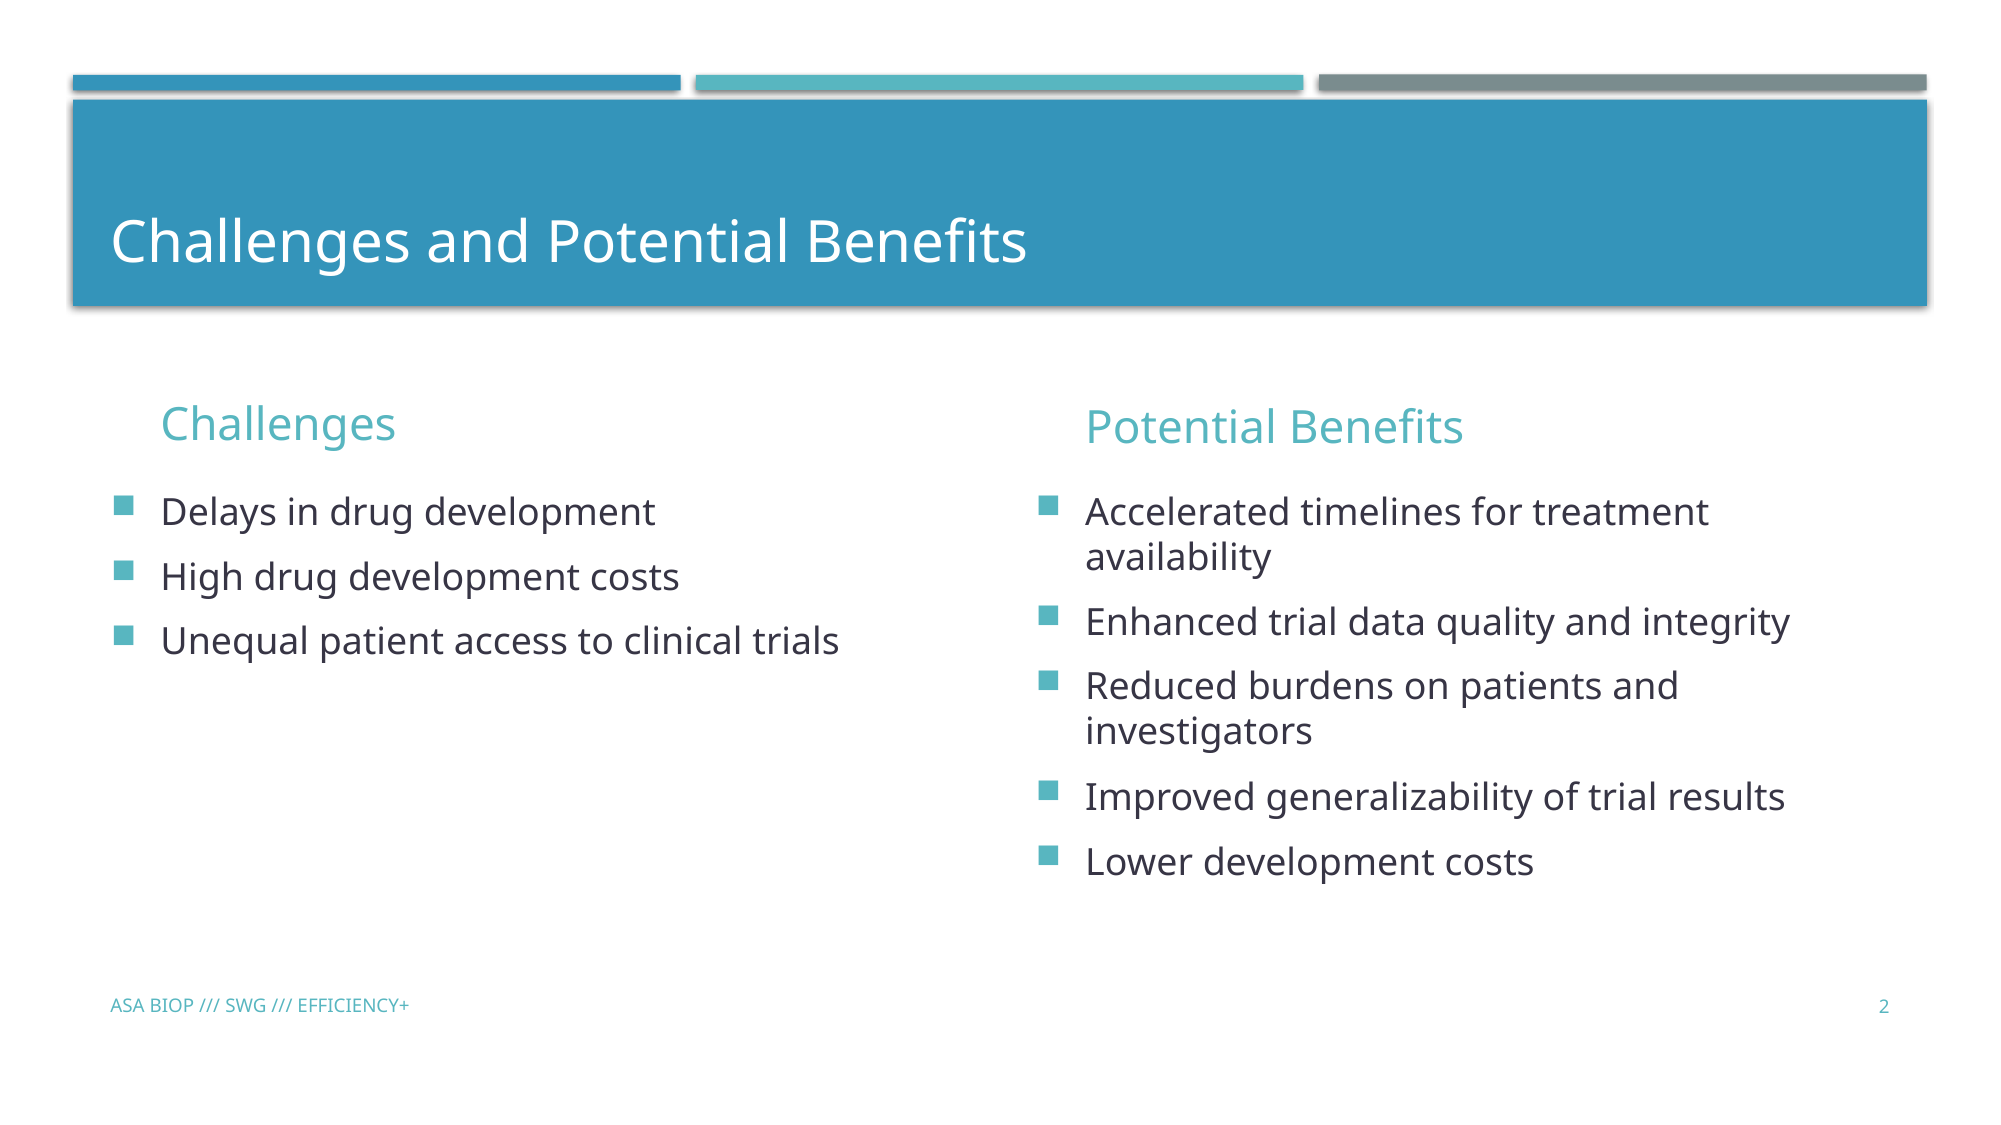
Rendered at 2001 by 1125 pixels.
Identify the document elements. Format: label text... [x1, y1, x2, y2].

list Potential Benefits [1070, 369, 1905, 460]
footer ASA BIOP /// SWG /// EFFICIENCY+ [95, 976, 1230, 1037]
list Accelerated timelines for treatment availability Enhanced trial data quality and integrity Reduced burdens on patients and investigators Improved generalizability of trial results Lower development costs [1019, 479, 1905, 962]
title Challenges and Potential Benefits [95, 119, 1905, 282]
list Challenges [145, 369, 980, 458]
list Delays in drug development High drug development costs Unequal patient access to clinical trials [95, 479, 980, 962]
slide_number 2 [1732, 977, 1905, 1037]
